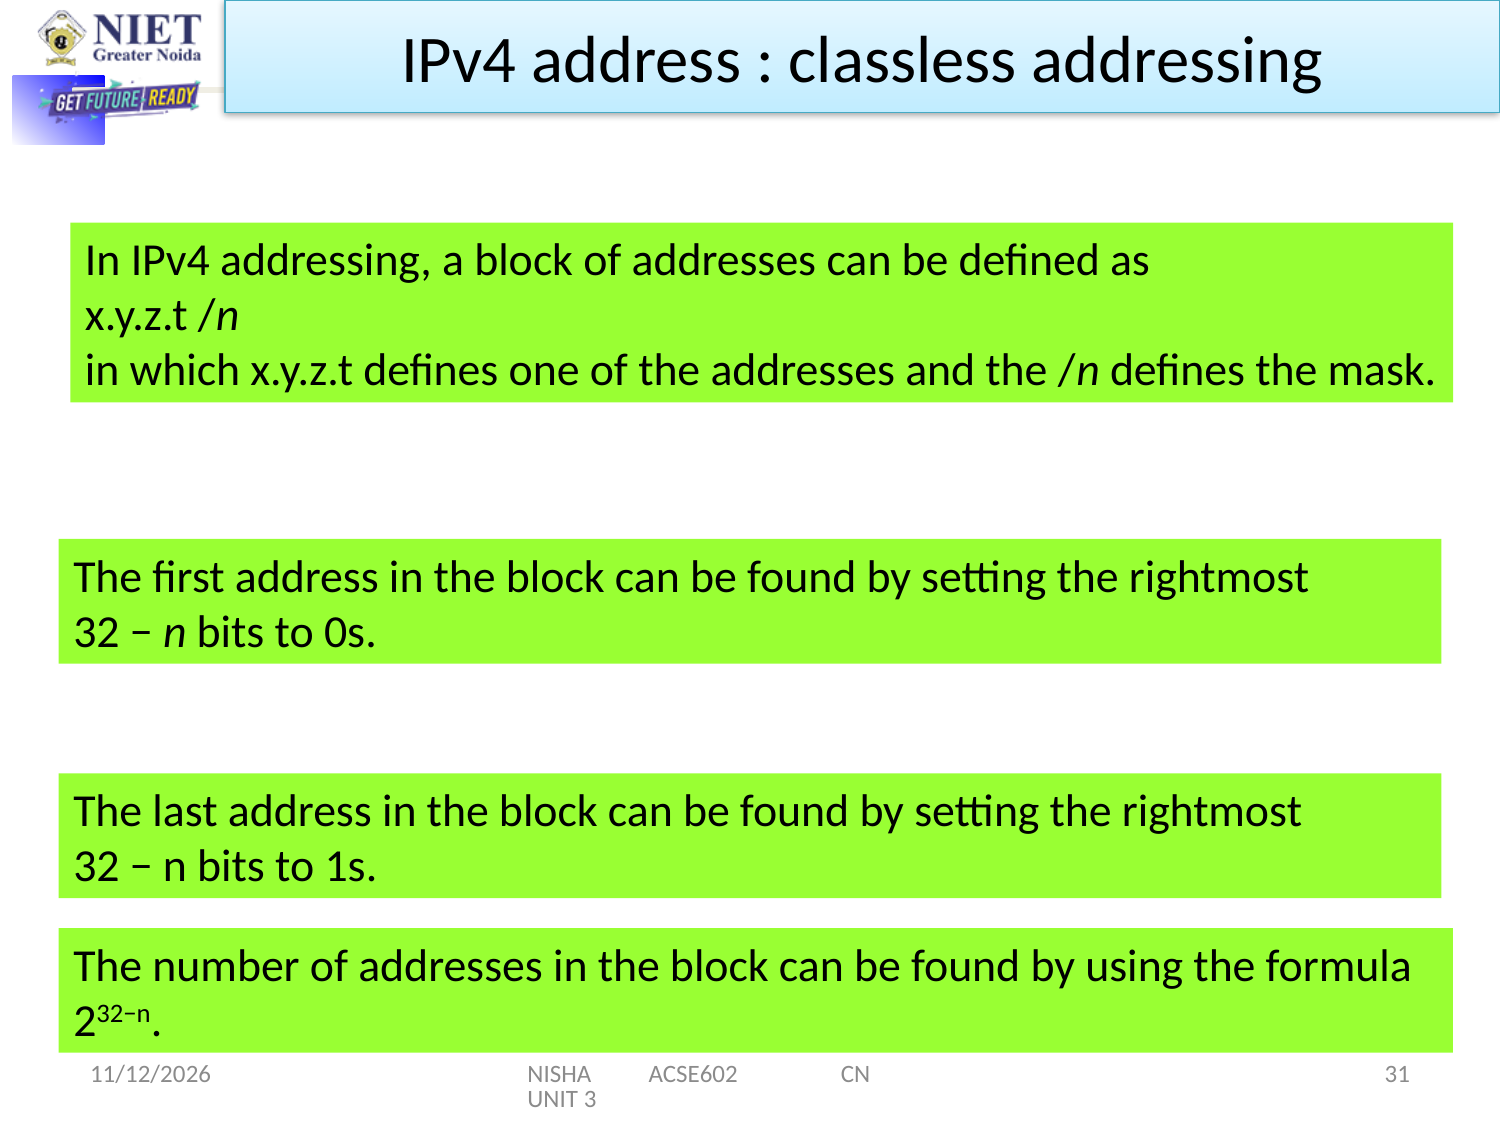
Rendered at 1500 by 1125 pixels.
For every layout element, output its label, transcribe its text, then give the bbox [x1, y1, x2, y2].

text_box The first address in the block can be found by setting the rightmost 32 − n bits to 0s. [58, 538, 1442, 664]
picture [0, 0, 238, 135]
footer NISHA ACSE602 CN UNIT 3 [512, 1042, 988, 1103]
slide_number 31 [1074, 1042, 1425, 1103]
text_box The number of addresses in the block can be found by using the formula 232−n. [58, 928, 1453, 1053]
text_box IPv4 address : classless addressing [238, 0, 1500, 113]
text_box The last address in the block can be found by setting the rightmost 32 − n bits to 1s. [58, 773, 1442, 899]
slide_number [75, 1042, 425, 1103]
text_box In IPv4 addressing, a block of addresses can be defined as x.y.z.t /n in which x.y.z.t defines one of the addresses and the /n defines the mask. [70, 222, 1454, 403]
